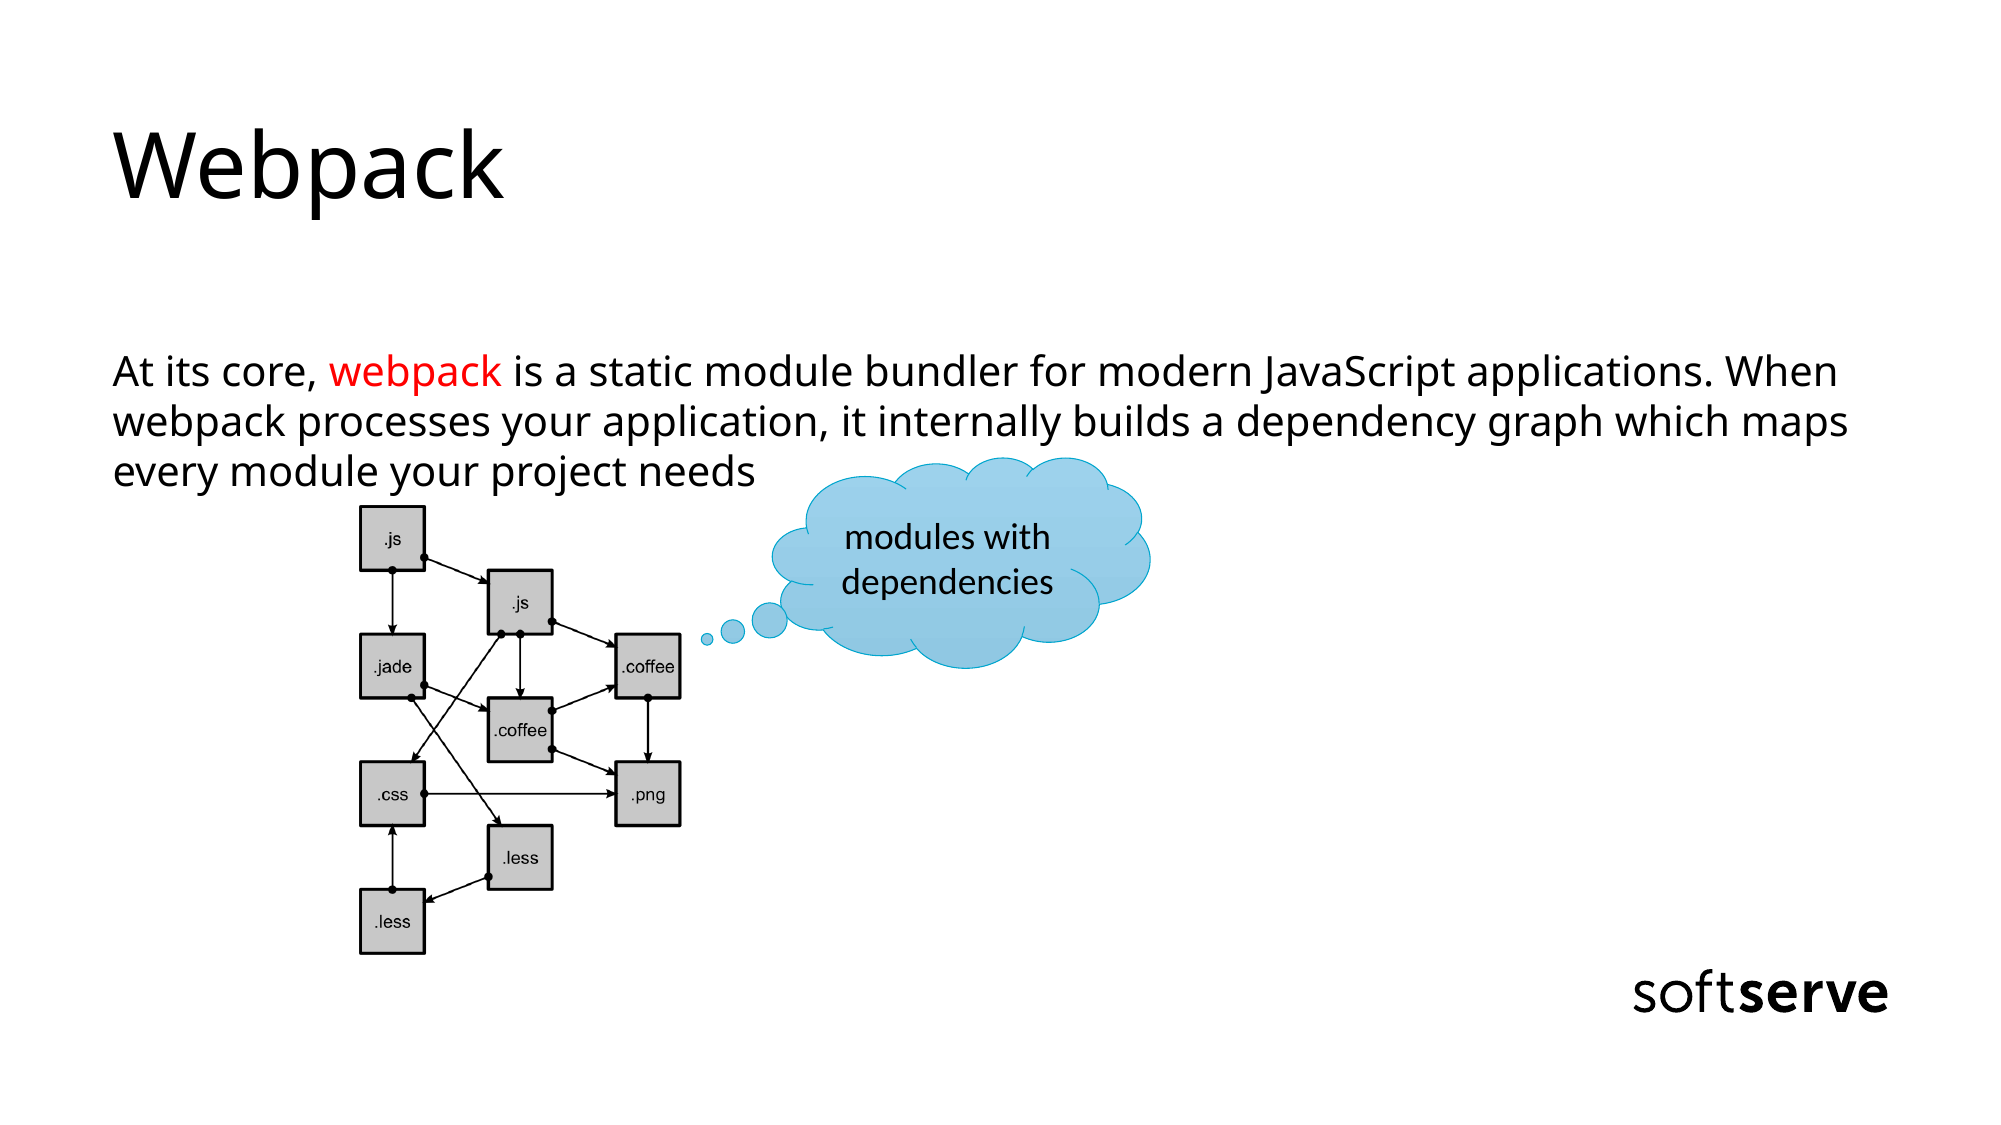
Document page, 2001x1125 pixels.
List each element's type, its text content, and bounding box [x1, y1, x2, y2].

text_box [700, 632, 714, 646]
picture [344, 483, 695, 965]
text_box modules with dependencies [720, 619, 746, 644]
list At its core, webpack is a static module bundler for modern JavaScript applications. When webpack processes your application, it internally builds a dependency graph which maps every module your project needs [112, 337, 1888, 900]
title Webpack [112, 112, 1888, 225]
text_box modules with dependencies [751, 457, 1151, 669]
